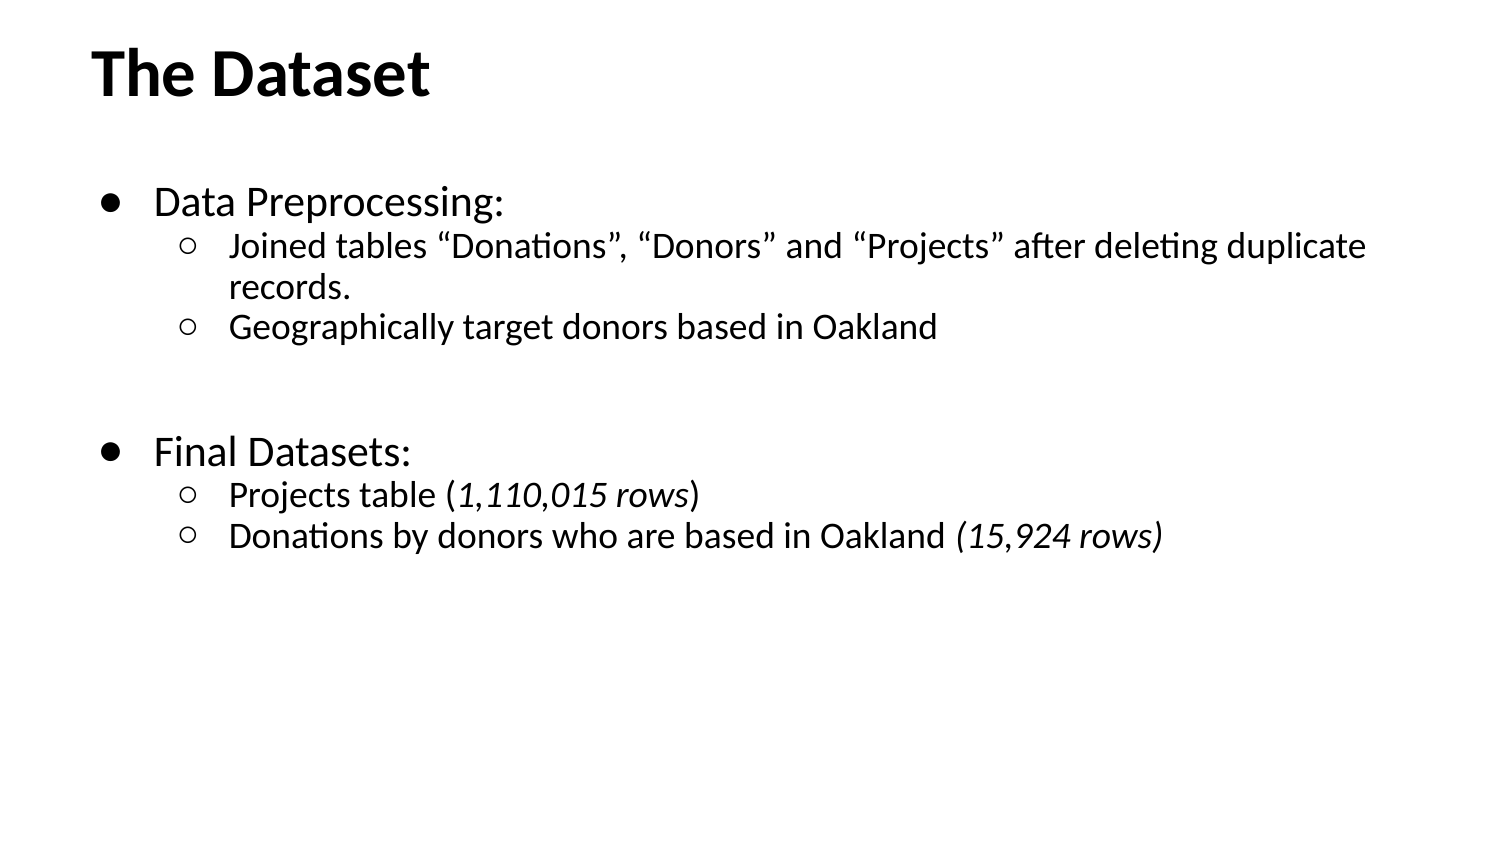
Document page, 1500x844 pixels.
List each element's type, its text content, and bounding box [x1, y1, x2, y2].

list Data Preprocessing: Joined tables “Donations”, “Donors” and “Projects” after deleting duplicate records. Geographically target donors based in Oakland Final Datasets: Projects table (1,110,015 rows) Donations by donors who are based in Oakland (15,924 rows) [63, 164, 1500, 753]
title The Dataset [76, 22, 544, 117]
